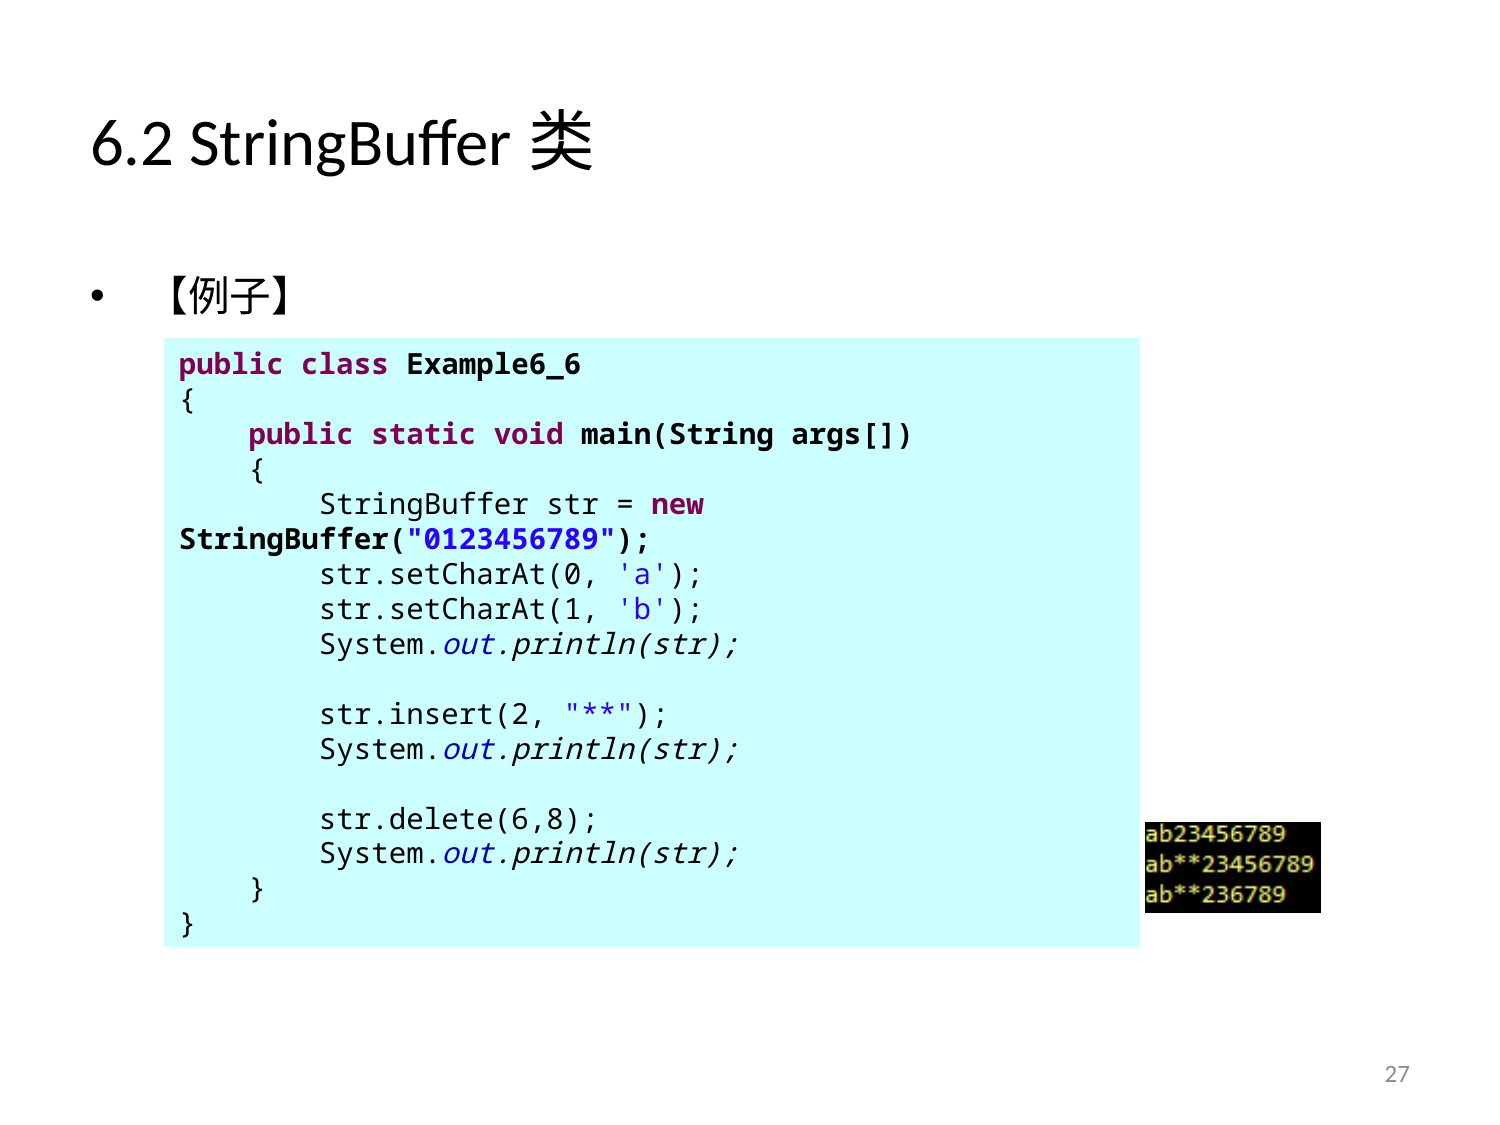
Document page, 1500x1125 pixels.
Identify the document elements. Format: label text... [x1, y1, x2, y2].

title 6.2 StringBuffer类 [75, 45, 1425, 233]
picture [1144, 822, 1321, 914]
text_box public class Example6_6 { public static void main(String args[]) { StringBuffer str = new StringBuffer("0123456789"); str.setCharAt(0, 'a'); str.setCharAt(1, 'b'); System.out.println(str); str.insert(2, "**"); System.out.println(str); str.delete(6,8); System.out.println(str); } } [163, 338, 1140, 948]
slide_number 27 [1074, 1042, 1425, 1103]
list 【例子】 [75, 262, 1425, 1005]
